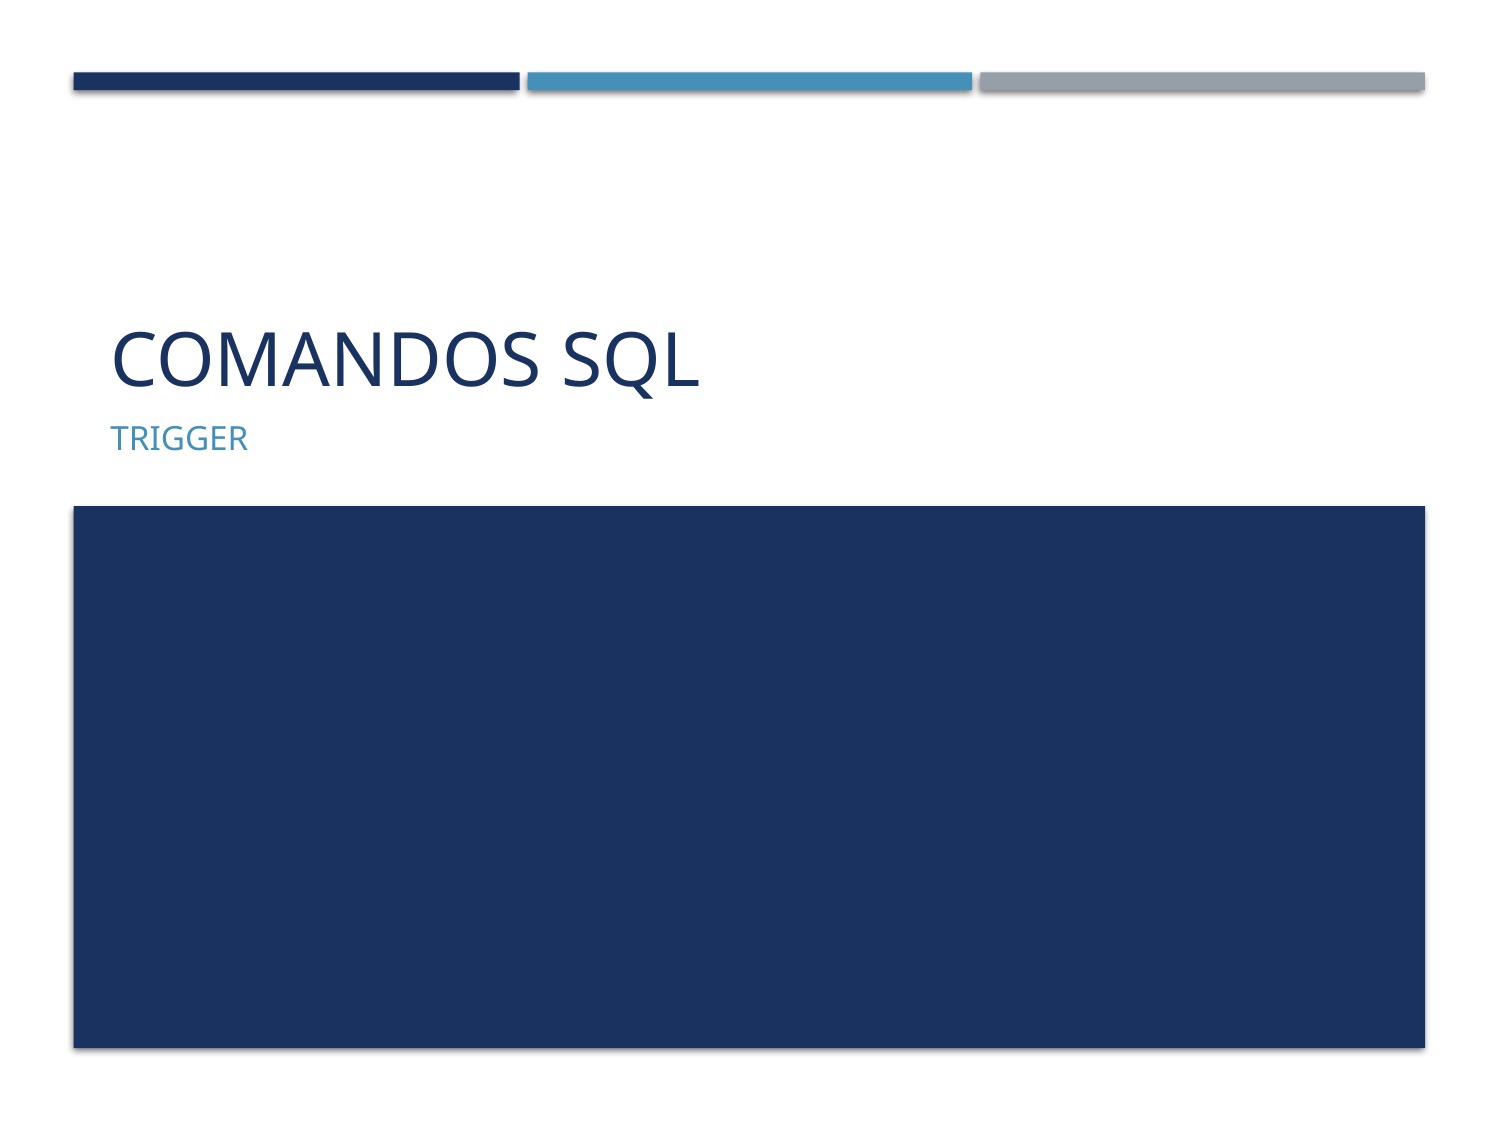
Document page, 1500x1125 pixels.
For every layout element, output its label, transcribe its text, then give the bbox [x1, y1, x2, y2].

subtitle trigger [95, 409, 1406, 507]
title Comandos SQL [95, 162, 1406, 409]
